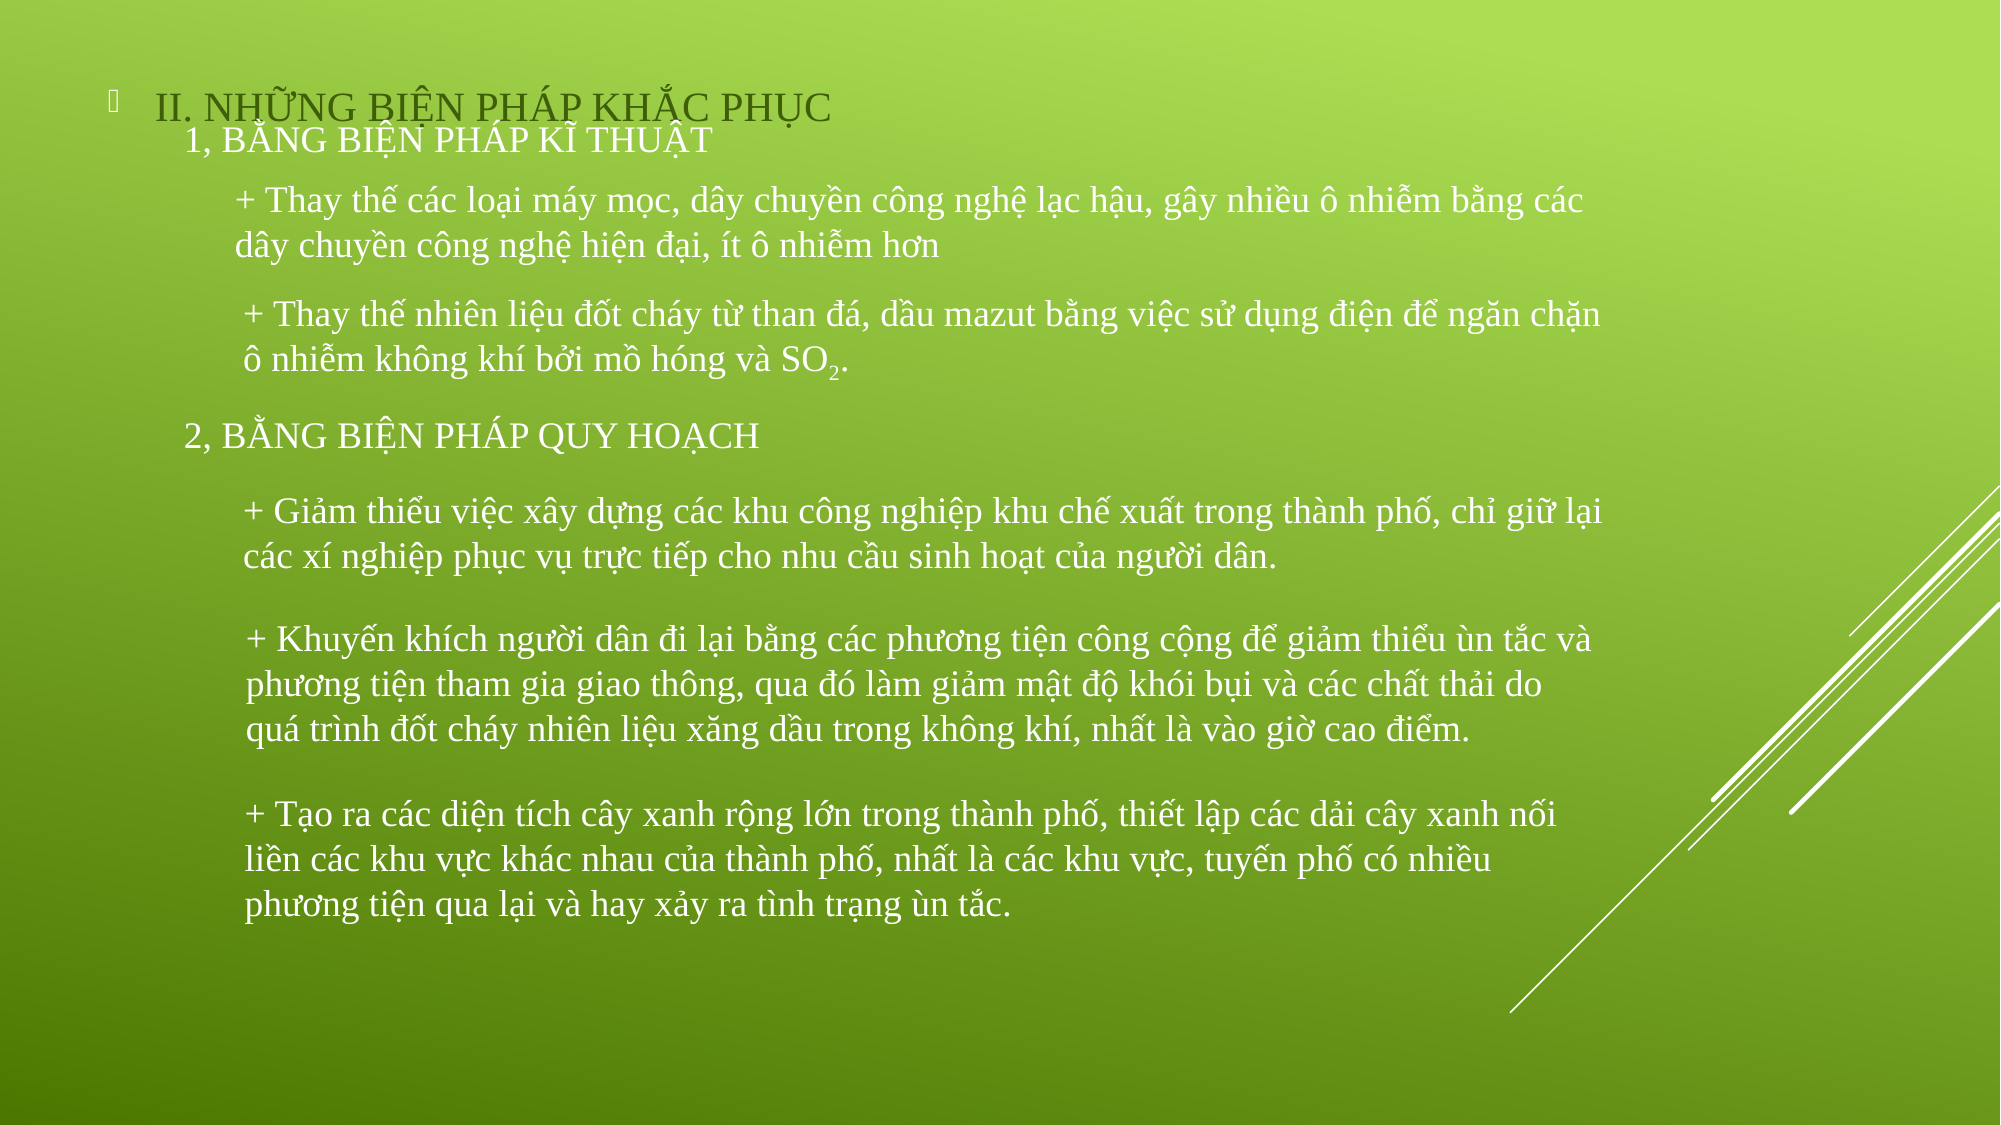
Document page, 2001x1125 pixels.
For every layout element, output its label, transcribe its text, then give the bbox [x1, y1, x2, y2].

text_box + Tạo ra các diện tích cây xanh rộng lớn trong thành phố, thiết lập các dải cây xanh nối liền các khu vực khác nhau của thành phố, nhất là các khu vực, tuyến phố có nhiều phương tiện qua lại và hay xảy ra tình trạng ùn tắc. [229, 781, 1610, 932]
text_box + Khuyến khích người dân đi lại bằng các phương tiện công cộng để giảm thiểu ùn tắc và phương tiện tham gia giao thông, qua đó làm giảm mật độ khói bụi và các chất thải do quá trình đốt cháy nhiên liệu xăng dầu trong không khí, nhất là vào giờ cao điểm. [231, 606, 1610, 757]
text_box + Giảm thiểu việc xây dựng các khu công nghiệp khu chế xuất trong thành phố, chỉ giữ lại các xí nghiệp phục vụ trực tiếp cho nhu cầu sinh hoạt của người dân. [228, 478, 1621, 584]
text_box 1, BẰNG BIỆN PHÁP KĨ THUẬT [169, 107, 1463, 167]
text_box 2, BẰNG BIỆN PHÁP QUY HOẠCH [169, 403, 805, 463]
text_box + Thay thế nhiên liệu đốt cháy từ than đá, dầu mazut bằng việc sử dụng điện để ngăn chặn ô nhiễm không khí bởi mồ hóng và SO2. [228, 281, 1629, 393]
text_box + Thay thế các loại máy mọc, dây chuyền công nghệ lạc hậu, gây nhiều ô nhiễm bằng các dây chuyền công nghệ hiện đại, ít ô nhiễm hơn [220, 167, 1621, 273]
list II. NHỮNG BIỆN PHÁP KHẮC PHỤC [92, 72, 1493, 168]
